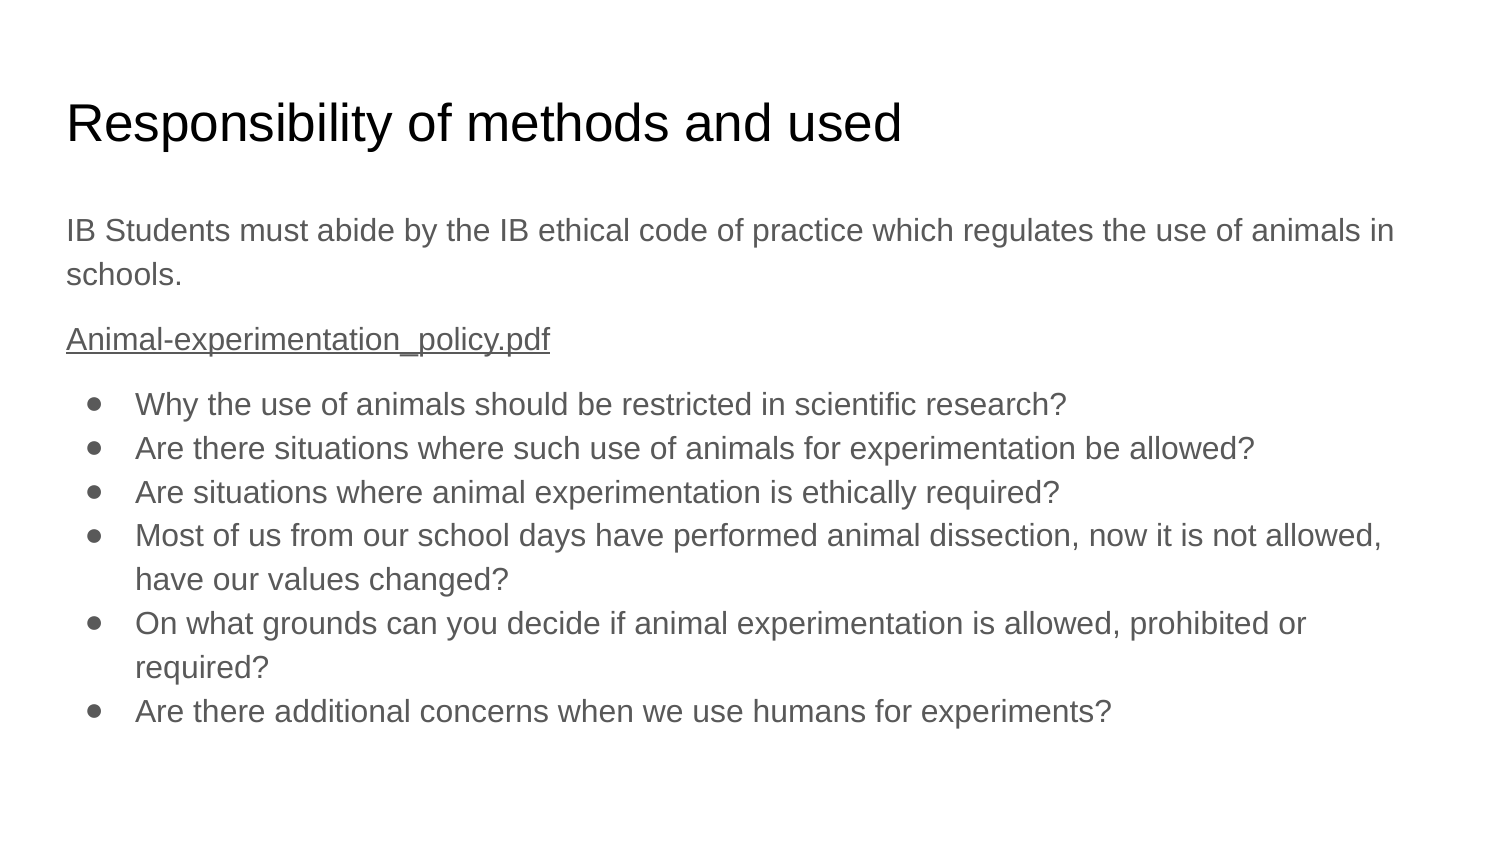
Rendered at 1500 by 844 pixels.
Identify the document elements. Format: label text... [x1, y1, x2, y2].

title Responsibility of methods and used [51, 72, 1449, 167]
list IB Students must abide by the IB ethical code of practice which regulates the use of animals in schools. Animal-experimentation_policy.pdf Why the use of animals should be restricted in scientific research? Are there situations where such use of animals for experimentation be allowed? Are situations where animal experimentation is ethically required? Most of us from our school days have performed animal dissection, now it is not allowed, have our values changed? On what grounds can you decide if animal experimentation is allowed, prohibited or required? Are there additional concerns when we use humans for experiments? [51, 189, 1449, 750]
